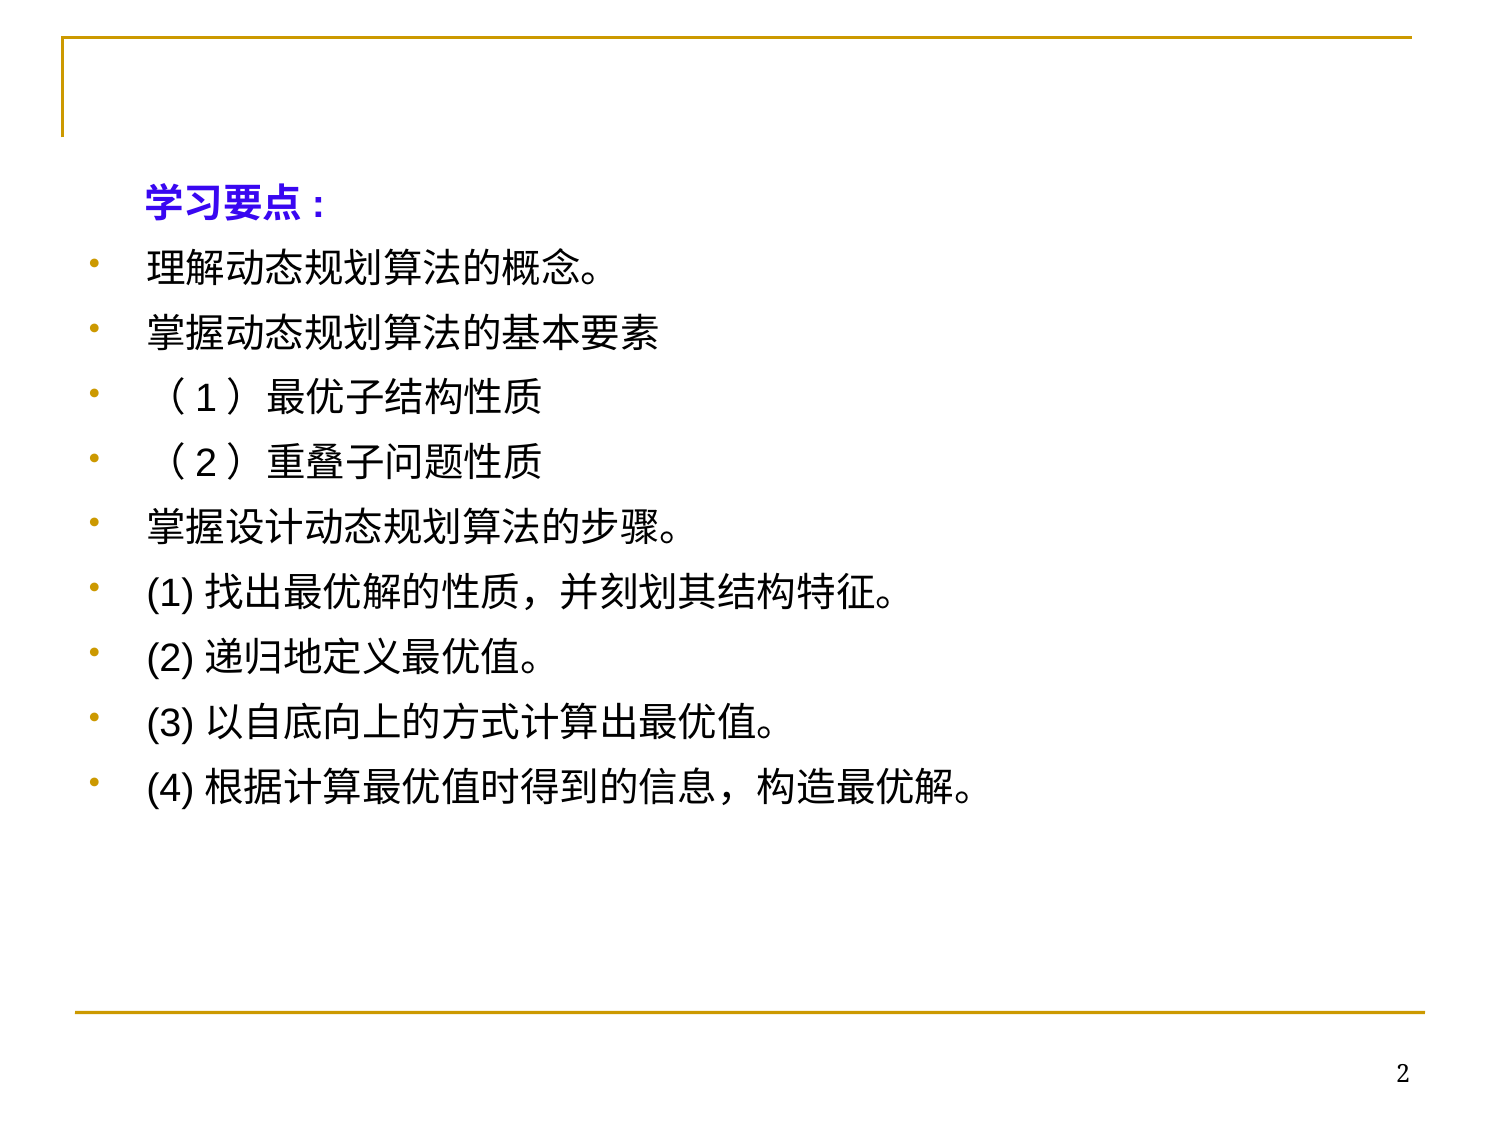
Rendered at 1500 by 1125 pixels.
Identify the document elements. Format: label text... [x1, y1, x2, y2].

slide_number 2 [1074, 1024, 1425, 1100]
list 学习要点: 理解动态规划算法的概念。 掌握动态规划算法的基本要素 （1）最优子结构性质 （2）重叠子问题性质 掌握设计动态规划算法的步骤。 (1)找出最优解的性质，并刻划其结构特征。 (2)递归地定义最优值。 (3)以自底向上的方式计算出最优值。 (4)根据计算最优值时得到的信息，构造最优解。 [75, 160, 1425, 963]
